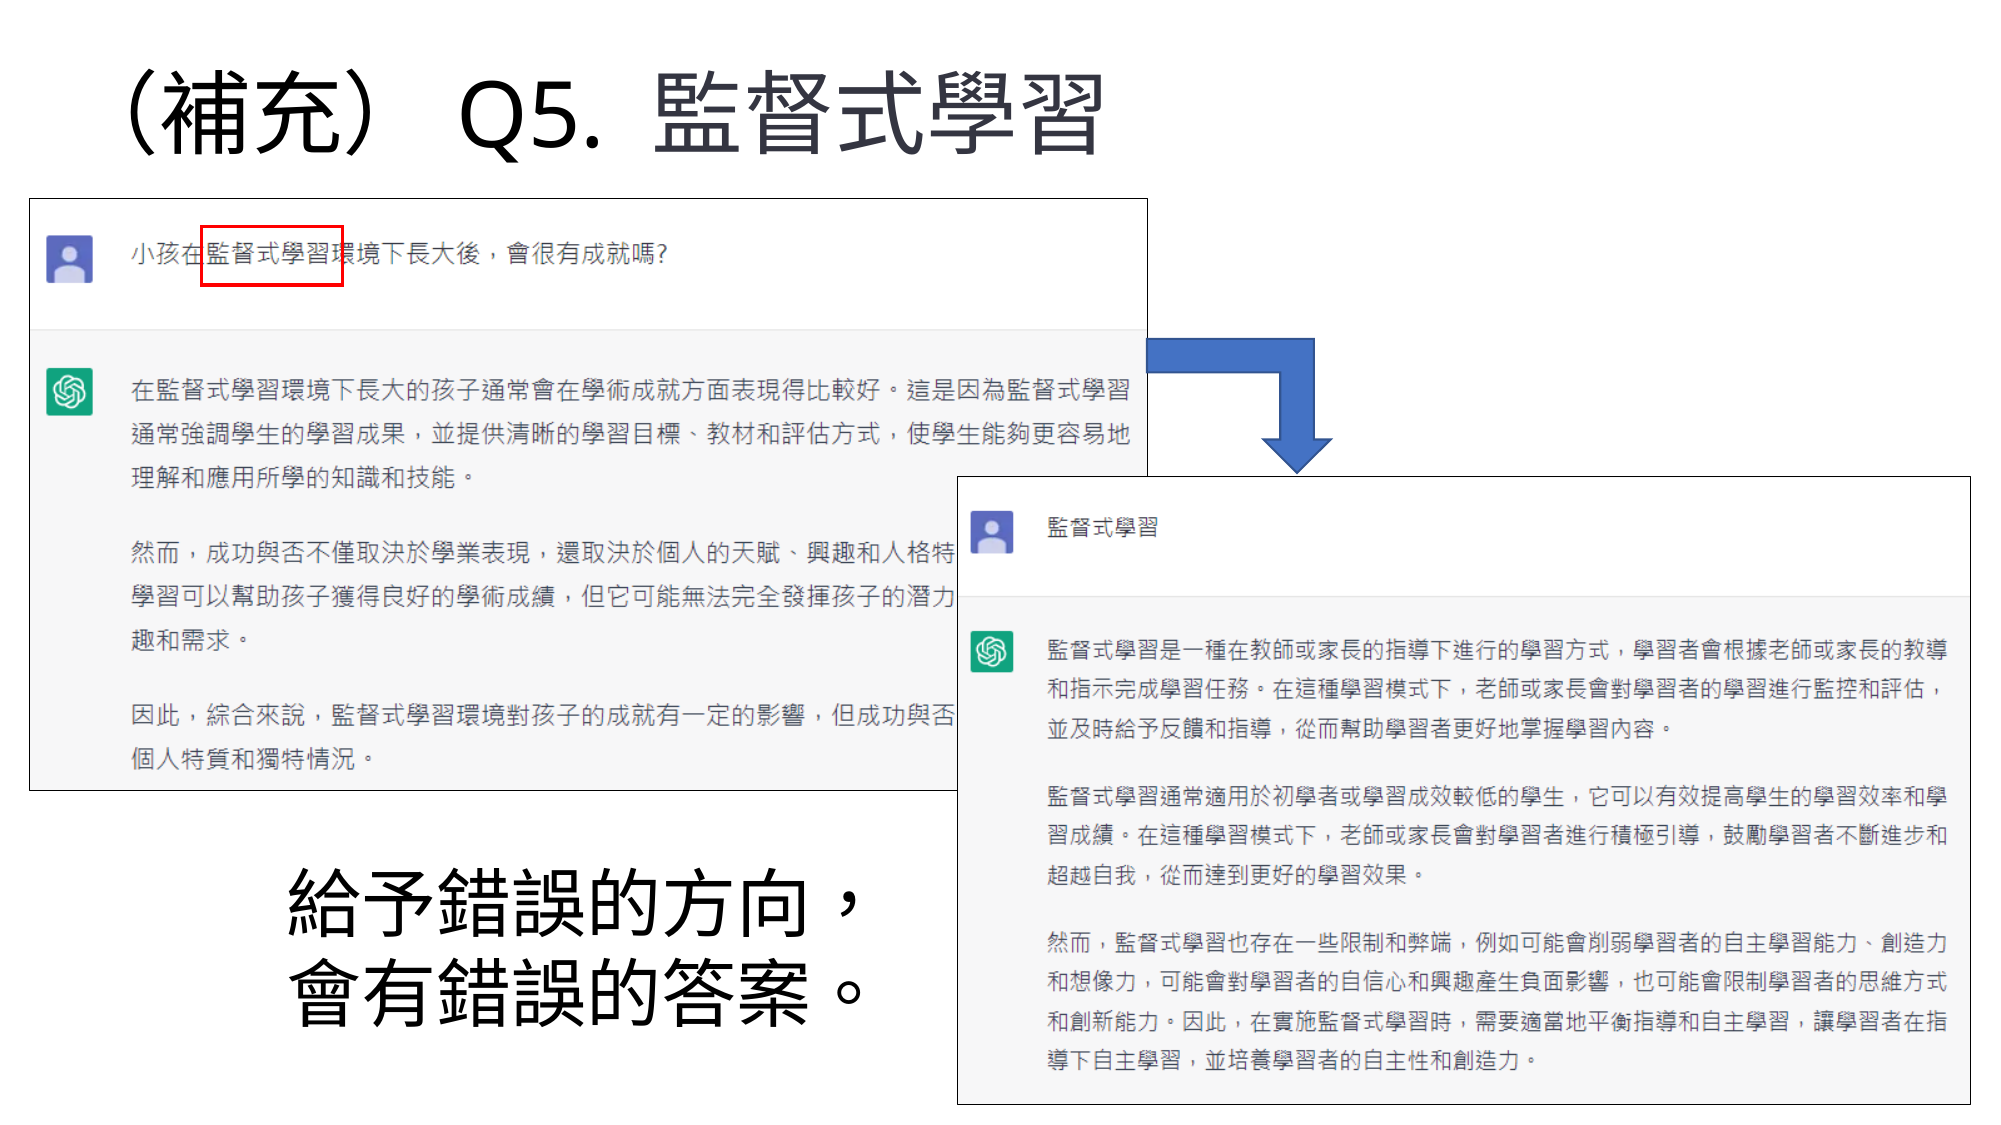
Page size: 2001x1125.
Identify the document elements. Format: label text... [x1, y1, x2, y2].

picture [957, 476, 1971, 1105]
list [29, 198, 1147, 791]
title （補充）Q5. 監督式學習 [52, 9, 1863, 227]
text_box [1147, 337, 1334, 475]
text_box 給予錯誤的方向，會有錯誤的答案。 [271, 848, 831, 1044]
